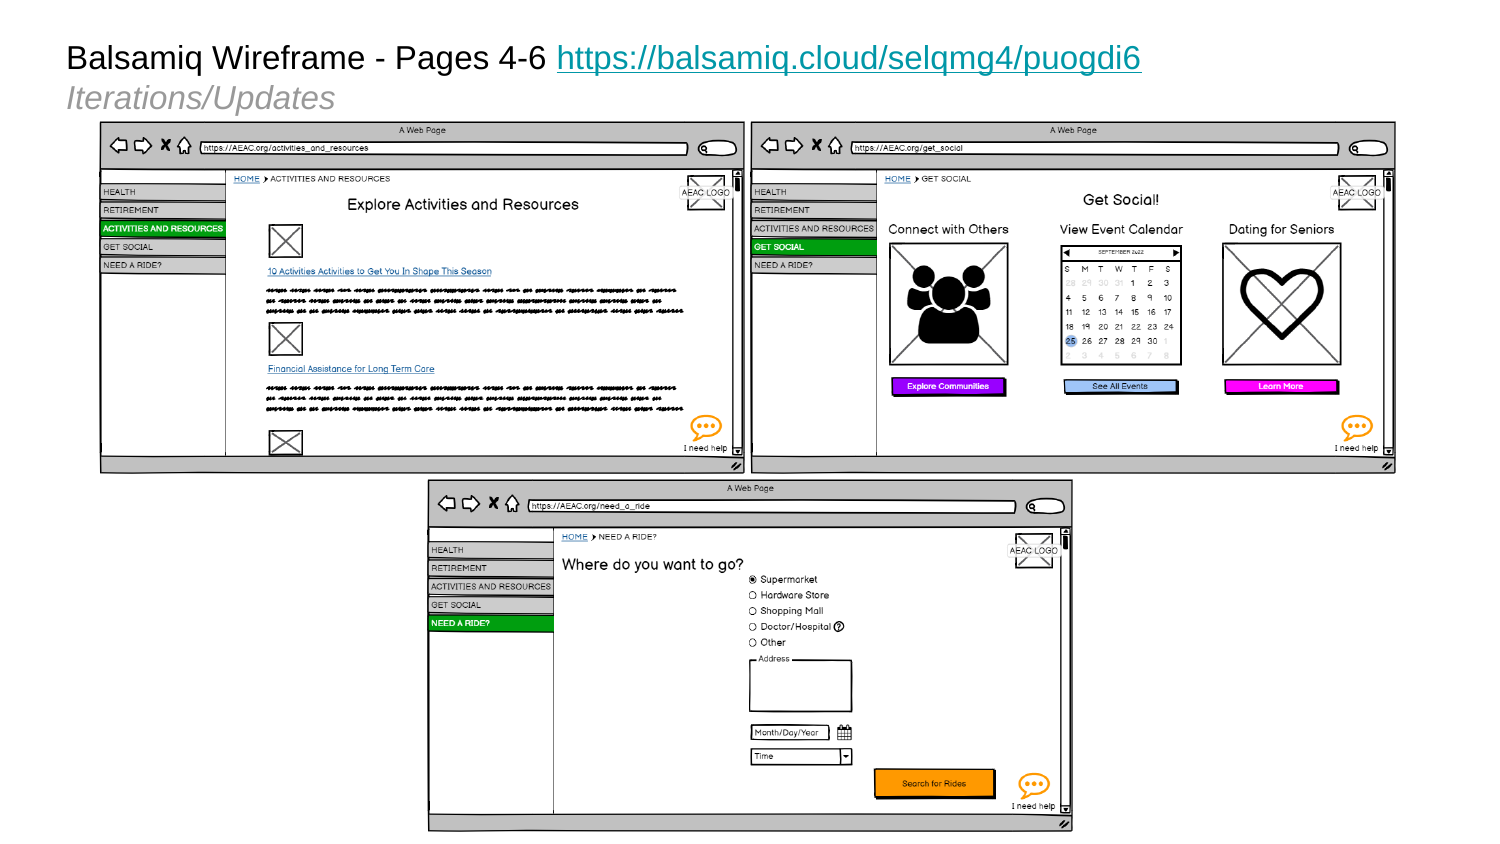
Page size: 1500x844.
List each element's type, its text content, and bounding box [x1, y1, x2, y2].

title Balsamiq Wireframe - Pages 4-6 https://balsamiq.cloud/selqmg4/puogdi6 Iterations/Updates [51, 21, 1449, 116]
picture [427, 479, 1073, 832]
picture [98, 121, 745, 474]
picture [749, 121, 1396, 474]
